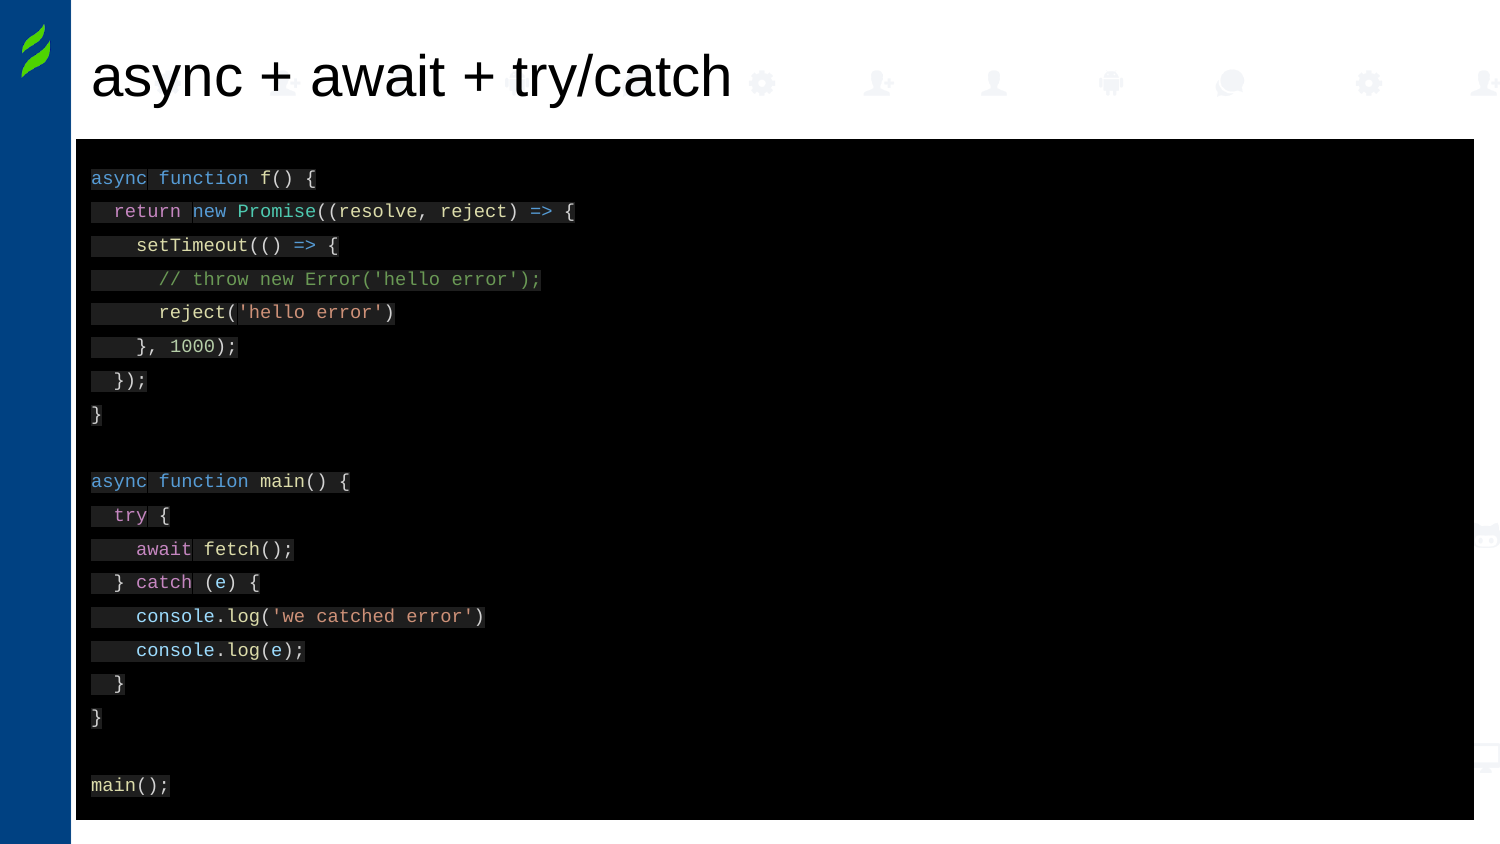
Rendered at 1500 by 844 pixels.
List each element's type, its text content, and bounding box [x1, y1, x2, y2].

list async function f() { return new Promise((resolve, reject) => { setTimeout(() => { // throw new Error('hello error'); reject('hello error') }, 1000); }); } async function main() { try { await fetch(); } catch (e) { console.log('we catched error') console.log(e); } } main(); [76, 139, 1474, 820]
title async + await + try/catch [76, 23, 1474, 117]
picture [0, 0, 1500, 844]
